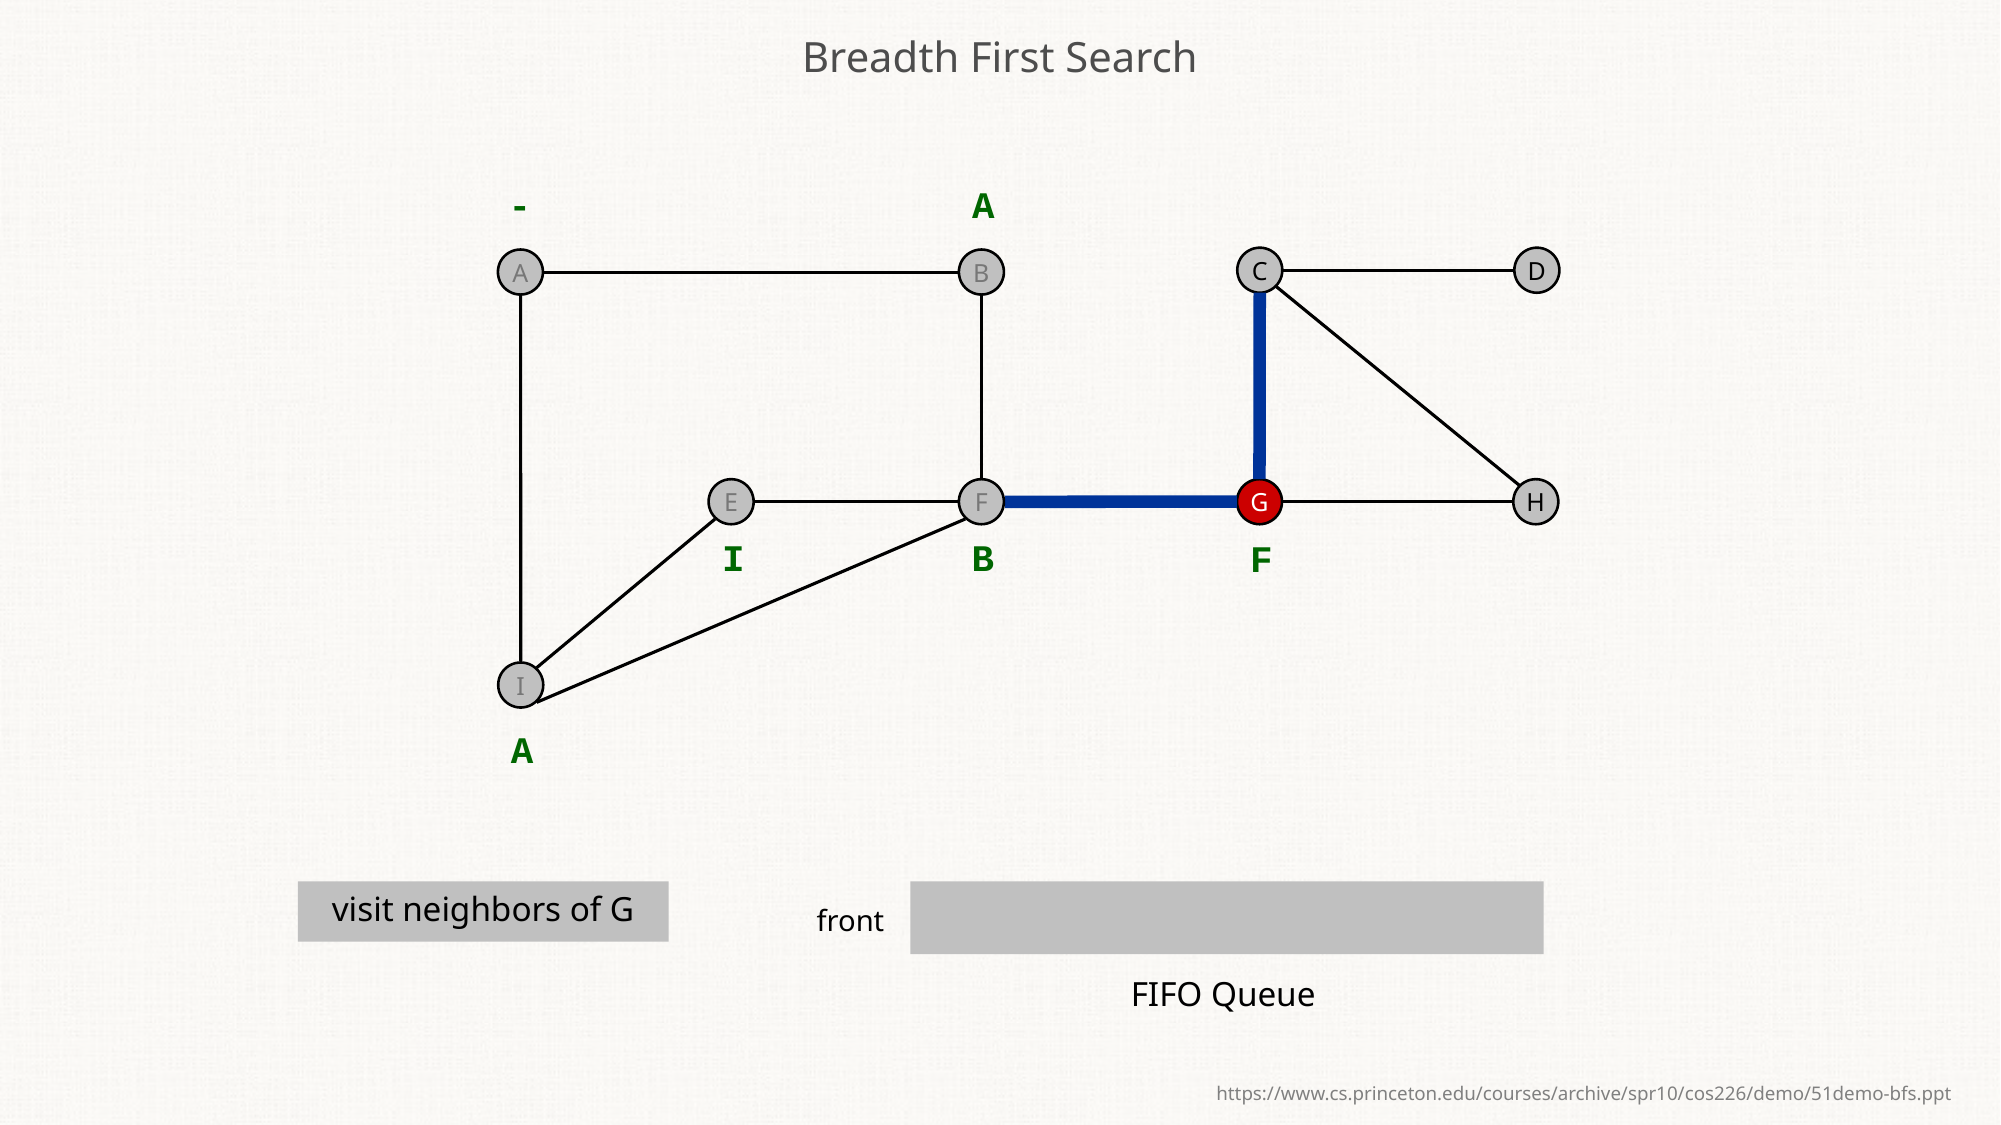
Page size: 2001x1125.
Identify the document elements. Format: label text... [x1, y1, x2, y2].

text_box visit neighbors of G [297, 881, 669, 942]
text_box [536, 518, 966, 703]
text_box FIFO Queue [910, 965, 1537, 1021]
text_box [1275, 287, 1520, 485]
text_box B [966, 526, 1013, 587]
text_box H [1513, 479, 1559, 525]
text_box [910, 881, 1544, 955]
text_box B [958, 249, 1004, 295]
text_box A [956, 173, 1013, 234]
text_box G [1237, 480, 1282, 525]
text_box A [497, 249, 543, 295]
text_box https://www.cs.princeton.edu/courses/archive/spr10/cos226/demo/51demo-bfs.ppt [1201, 1073, 1982, 1112]
text_box E [708, 479, 754, 518]
text_box C [1237, 247, 1283, 292]
text_box D [1514, 247, 1560, 293]
text_box I [498, 662, 536, 708]
text_box F [958, 479, 1004, 525]
title Breadth First Search [0, 24, 2000, 100]
text_box A [495, 718, 552, 779]
text_box - [493, 173, 550, 234]
text_box front [789, 894, 912, 945]
text_box F [1234, 527, 1291, 588]
